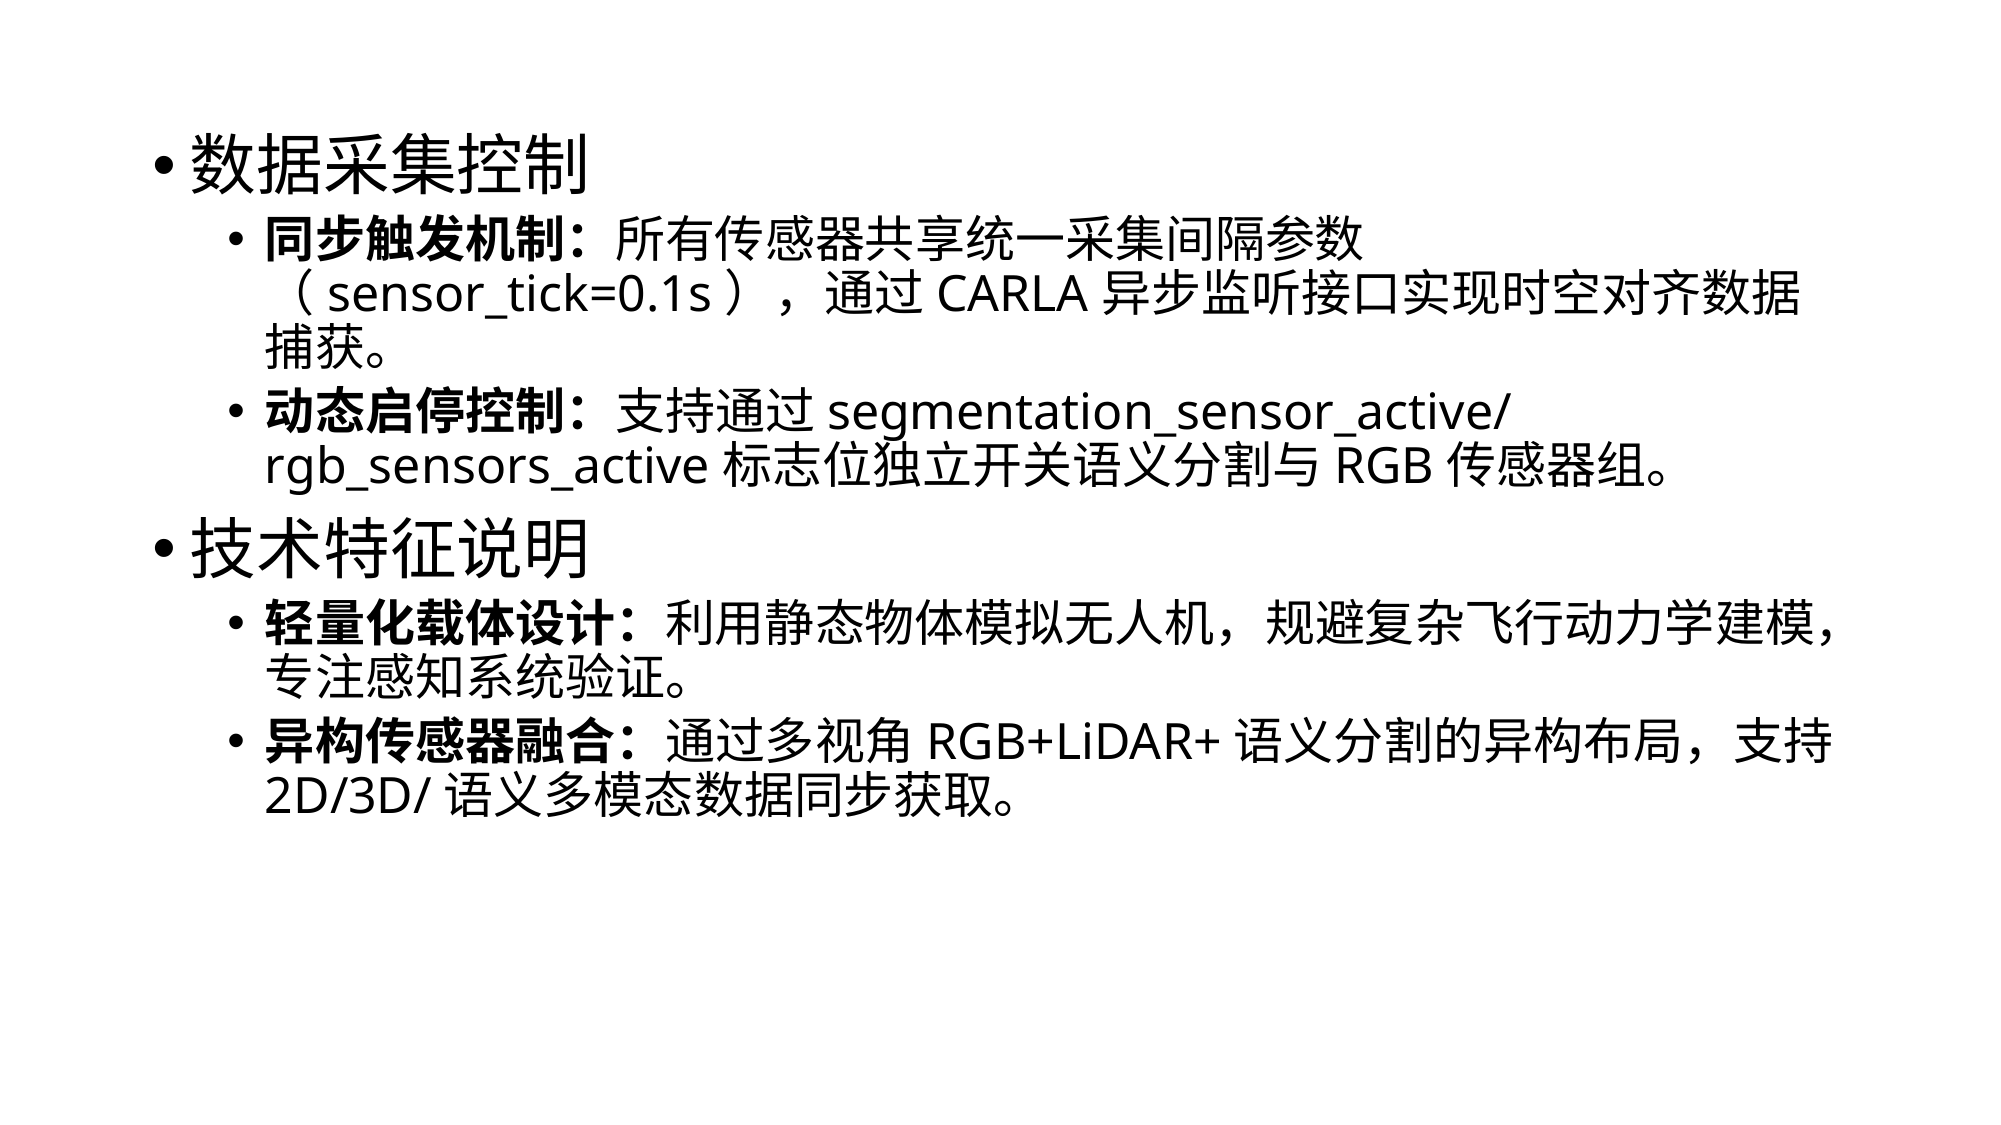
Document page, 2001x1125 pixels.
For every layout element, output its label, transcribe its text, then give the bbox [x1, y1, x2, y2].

list 数据采集控制 同步触发机制：所有传感器共享统一采集间隔参数（sensor_tick=0.1s），通过CARLA异步监听接口实现时空对齐数据捕获。 动态启停控制：支持通过segmentation_sensor_active/rgb_sensors_active标志位独立开关语义分割与RGB传感器组。 技术特征说明 轻量化载体设计：利用静态物体模拟无人机，规避复杂飞行动力学建模，专注感知系统验证。 异构传感器融合：通过多视角RGB+LiDAR+语义分割的异构布局，支持2D/3D/语义多模态数据同步获取。 [137, 124, 1863, 839]
